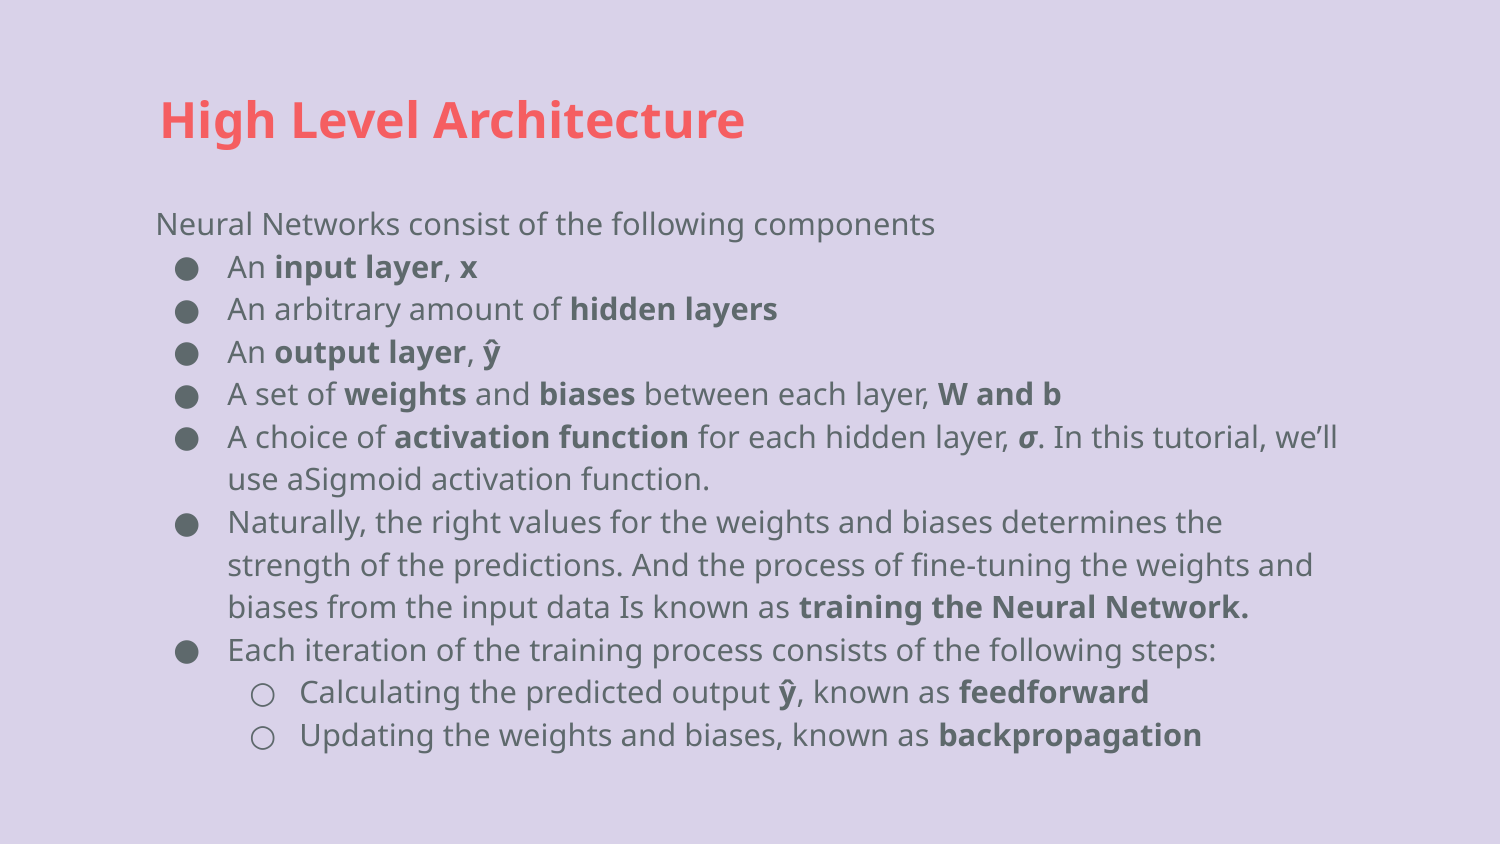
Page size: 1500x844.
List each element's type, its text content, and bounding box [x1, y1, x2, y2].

list Neural Networks consist of the following components An input layer, x An arbitrary amount of hidden layers An output layer, ŷ A set of weights and biases between each layer, W and b A choice of activation function for each hidden layer, σ. In this tutorial, we’ll use aSigmoid activation function. Naturally, the right values for the weights and biases determines the strength of the predictions. And the process of fine-tuning the weights and biases from the input data Is known as training the Neural Network. Each iteration of the training process consists of the following steps: Calculating the predicted output ŷ, known as feedforward Updating the weights and biases, known as backpropagation [140, 163, 1360, 775]
title High Level Architecture [144, 73, 1364, 164]
